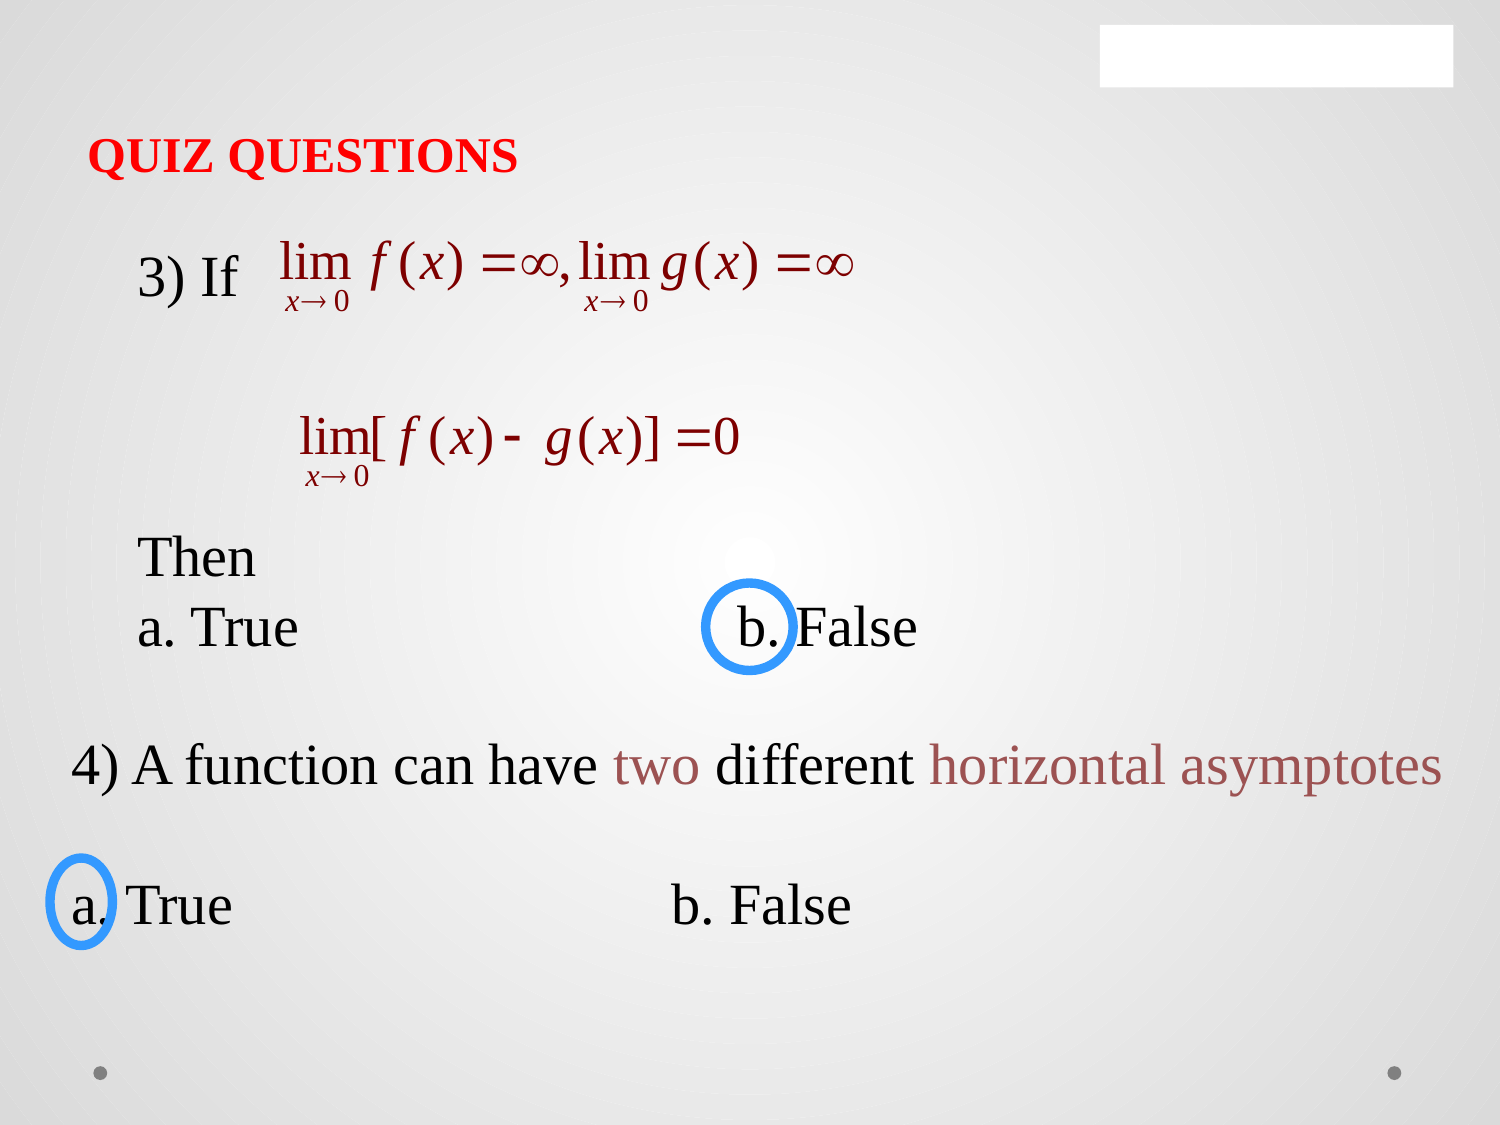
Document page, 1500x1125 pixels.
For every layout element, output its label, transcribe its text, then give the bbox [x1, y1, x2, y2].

text_box [49, 858, 113, 946]
text_box 3) If Then a. True b. False [122, 230, 1175, 666]
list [292, 399, 750, 501]
text_box 4) A function can have two different horizontal asymptotes a. True b. False [56, 718, 1459, 944]
text_box QUIZ QUESTIONS [59, 103, 1148, 191]
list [272, 224, 862, 326]
text_box [1098, 23, 1456, 90]
text_box [705, 582, 794, 671]
